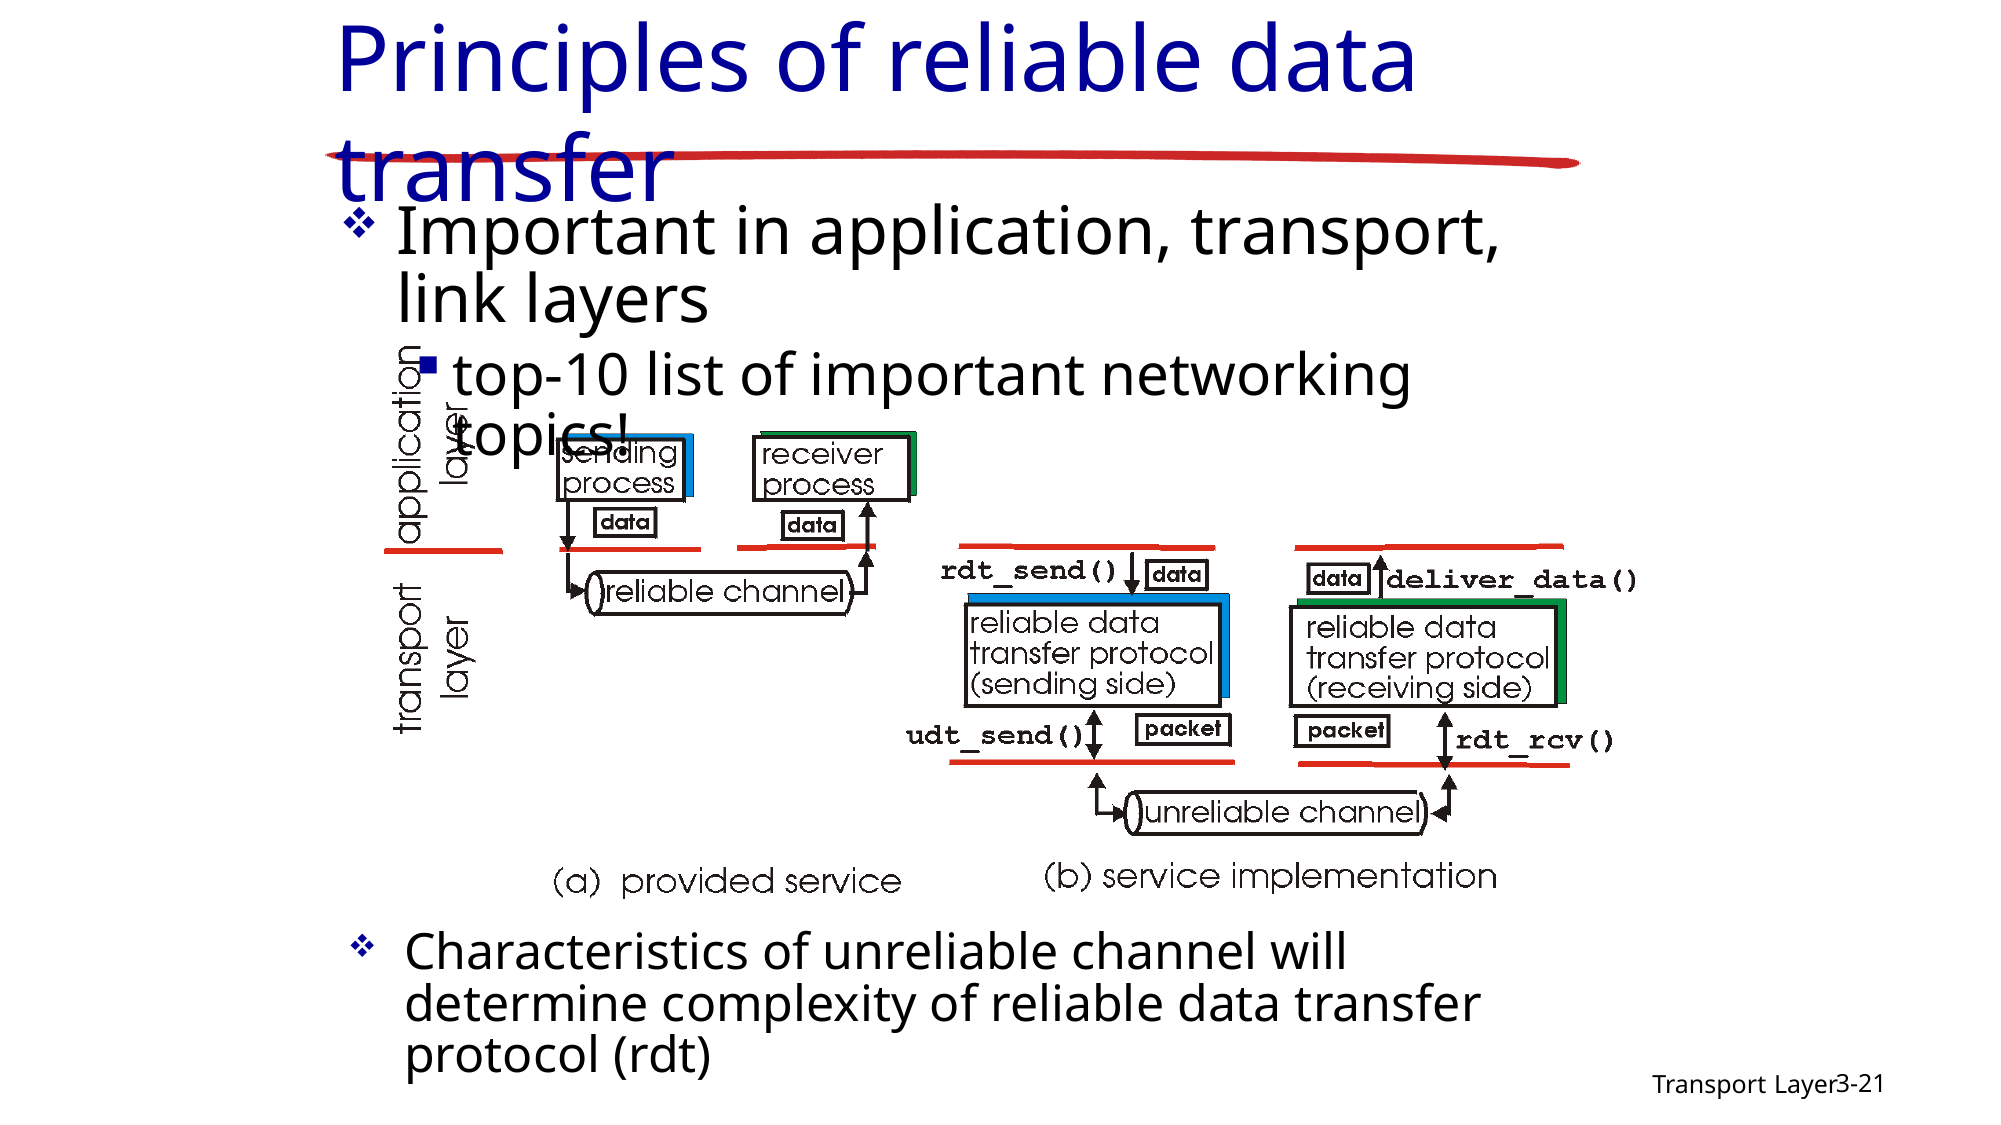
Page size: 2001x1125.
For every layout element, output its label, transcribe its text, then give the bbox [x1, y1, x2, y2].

picture [384, 346, 1636, 900]
title Principles of reliable data transfer [319, 181, 1595, 204]
title Principles of reliable data transfer [319, 15, 1595, 144]
picture [320, 145, 1596, 174]
footer Transport Layer [1219, 1057, 1854, 1105]
list Important in application, transport, link layers top-10 list of important networking topics! [324, 204, 1582, 331]
slide_number 3-21 [1820, 1060, 1969, 1106]
list Characteristics of unreliable channel will determine complexity of reliable data transfer protocol (rdt) [332, 921, 1610, 999]
